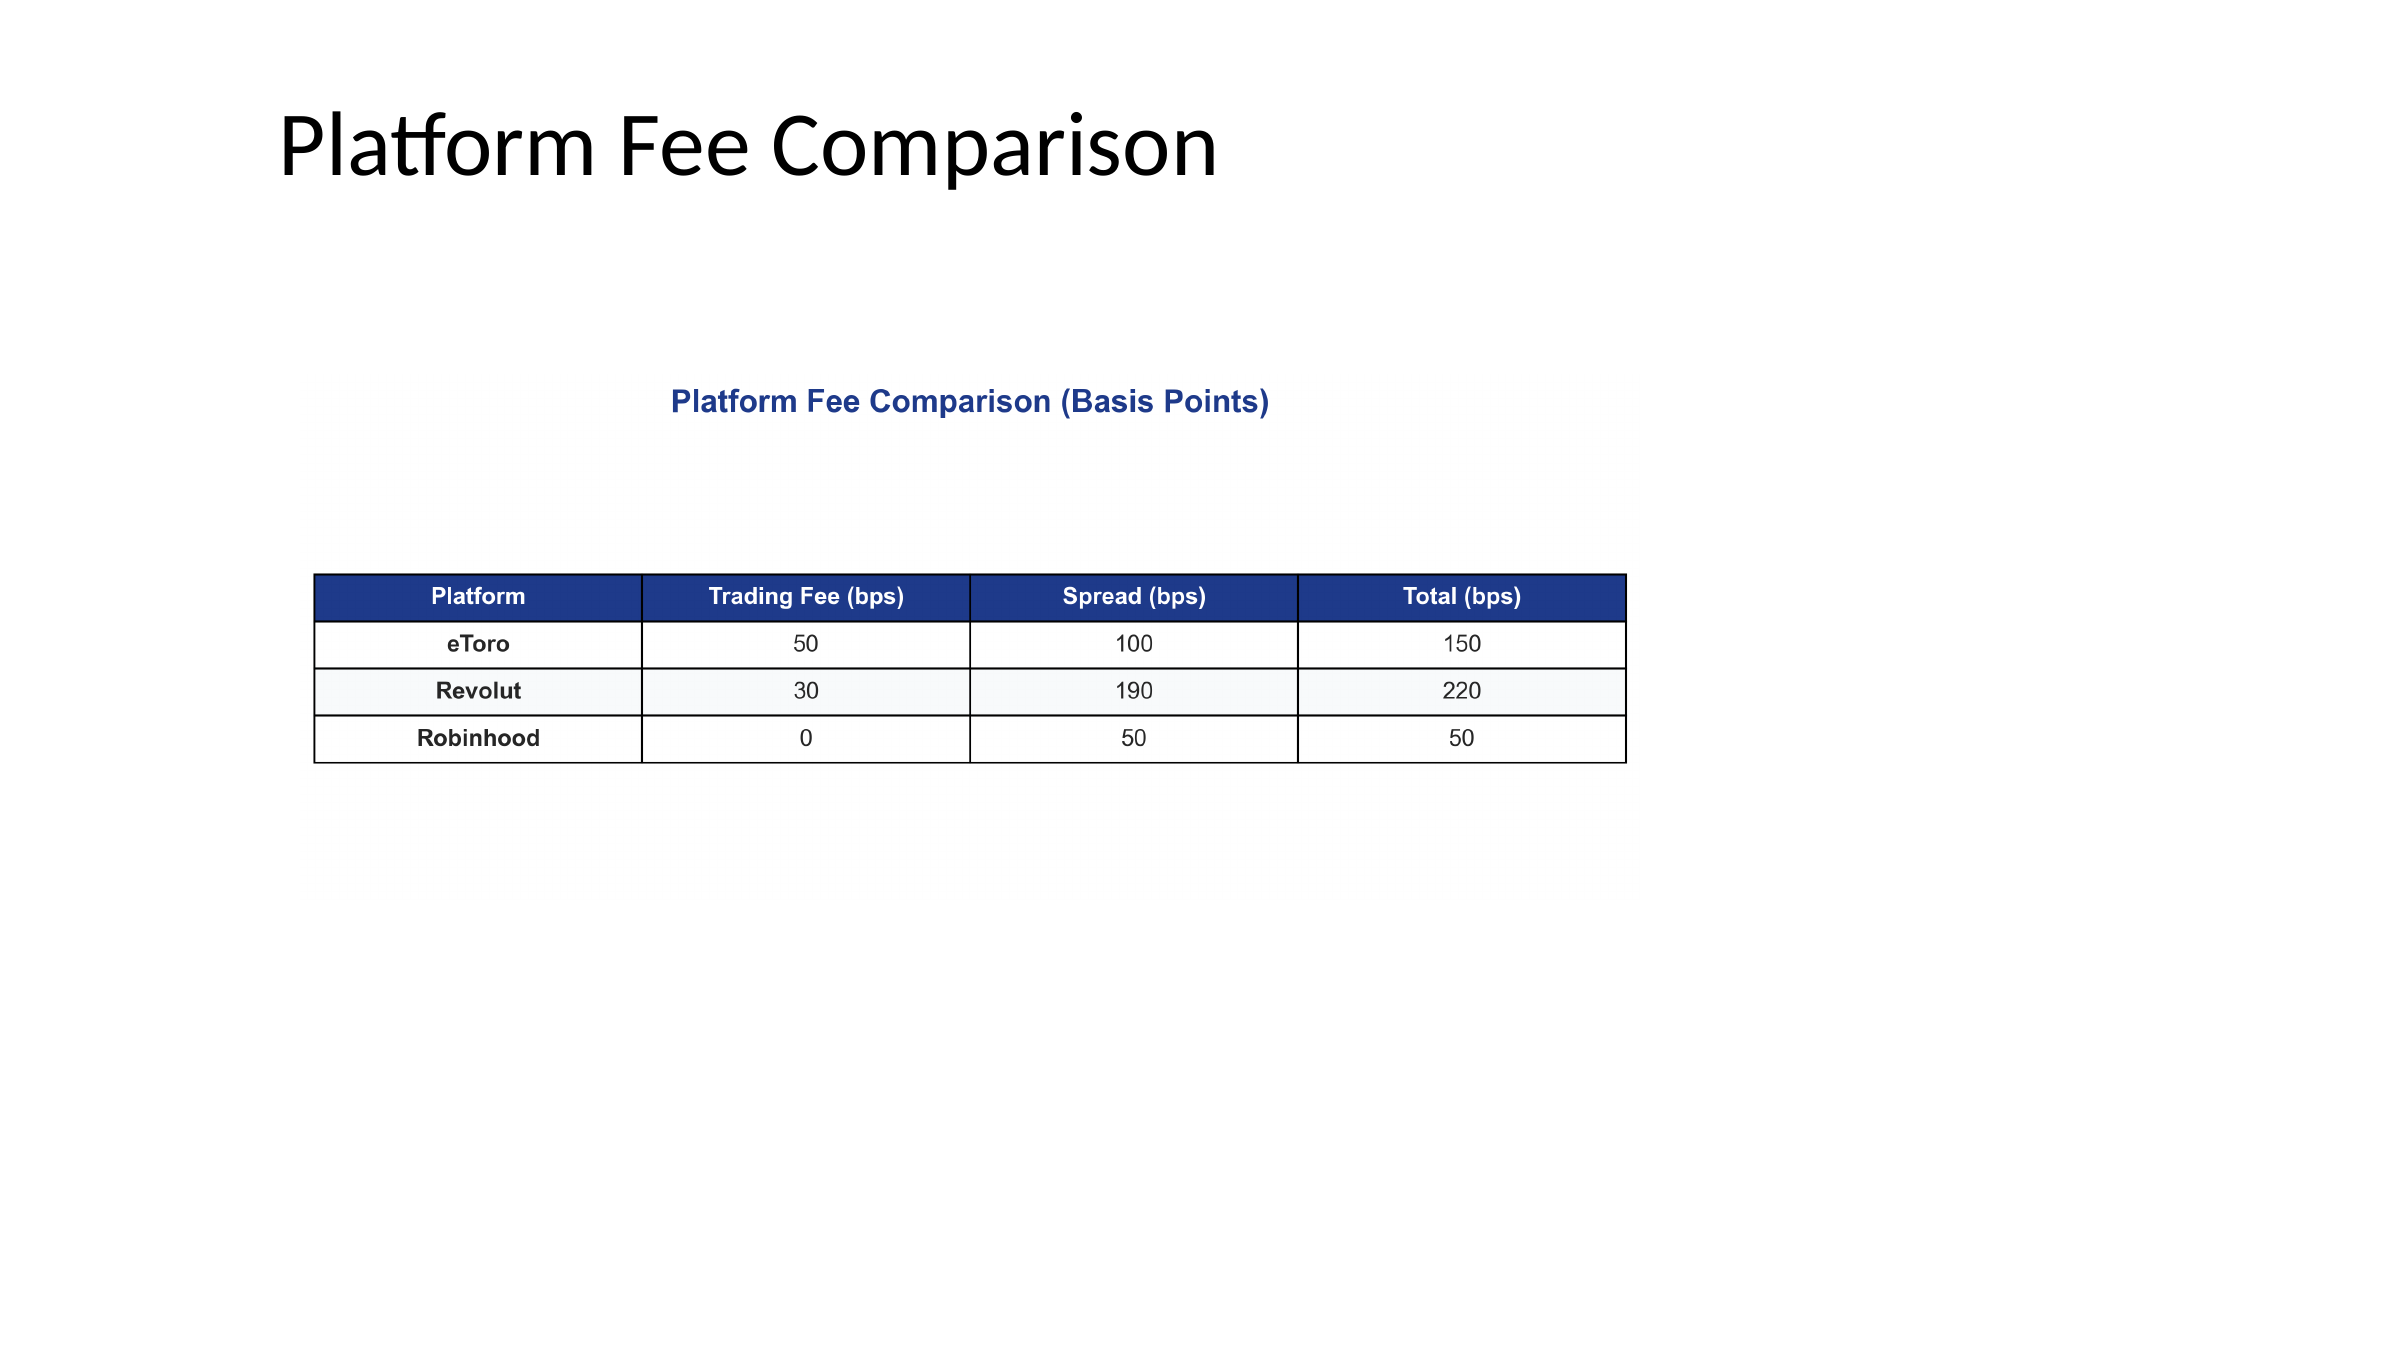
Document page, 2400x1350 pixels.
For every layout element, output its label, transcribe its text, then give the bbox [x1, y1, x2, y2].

title Platform Fee Comparison [75, 45, 1425, 233]
picture [299, 374, 1640, 901]
